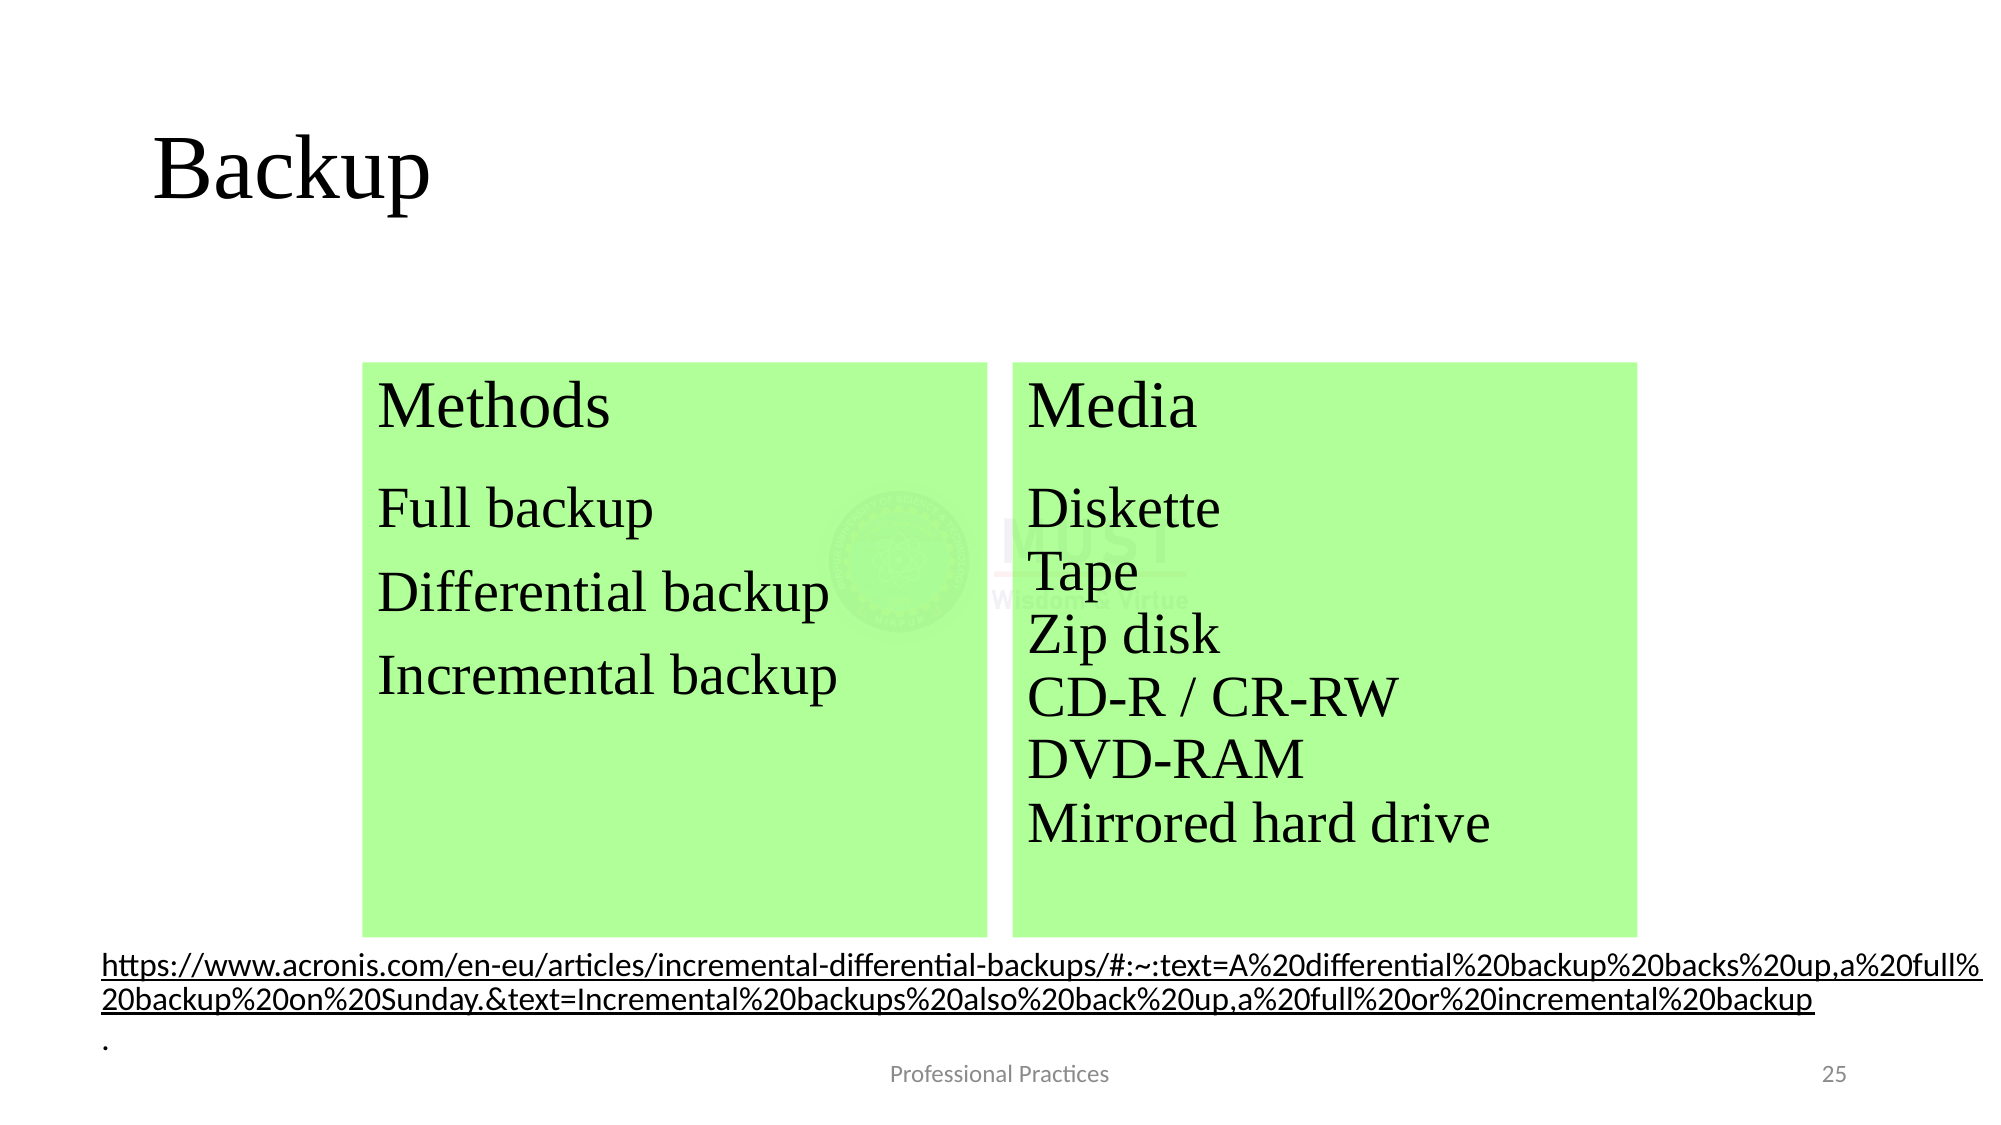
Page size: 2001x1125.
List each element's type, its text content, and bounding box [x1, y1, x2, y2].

title Backup [137, 59, 1863, 278]
footer Professional Practices [662, 1071, 1338, 1103]
text_box https://www.acronis.com/en-eu/articles/incremental-differential-backups/#:~:text=A%20differential%20backup%20backs%20up,a%20full%20backup%20on%20Sunday.&text=Incremental%20backups%20also%20back%20up,a%20full%20or%20incremental%20backup. [86, 936, 2000, 1071]
slide_number 25 [1412, 1071, 1863, 1103]
list Media Diskette Tape Zip disk CD-R / CR-RW DVD-RAM Mirrored hard drive [1012, 362, 1638, 936]
list Methods Full backup Differential backup Incremental backup [362, 362, 988, 936]
